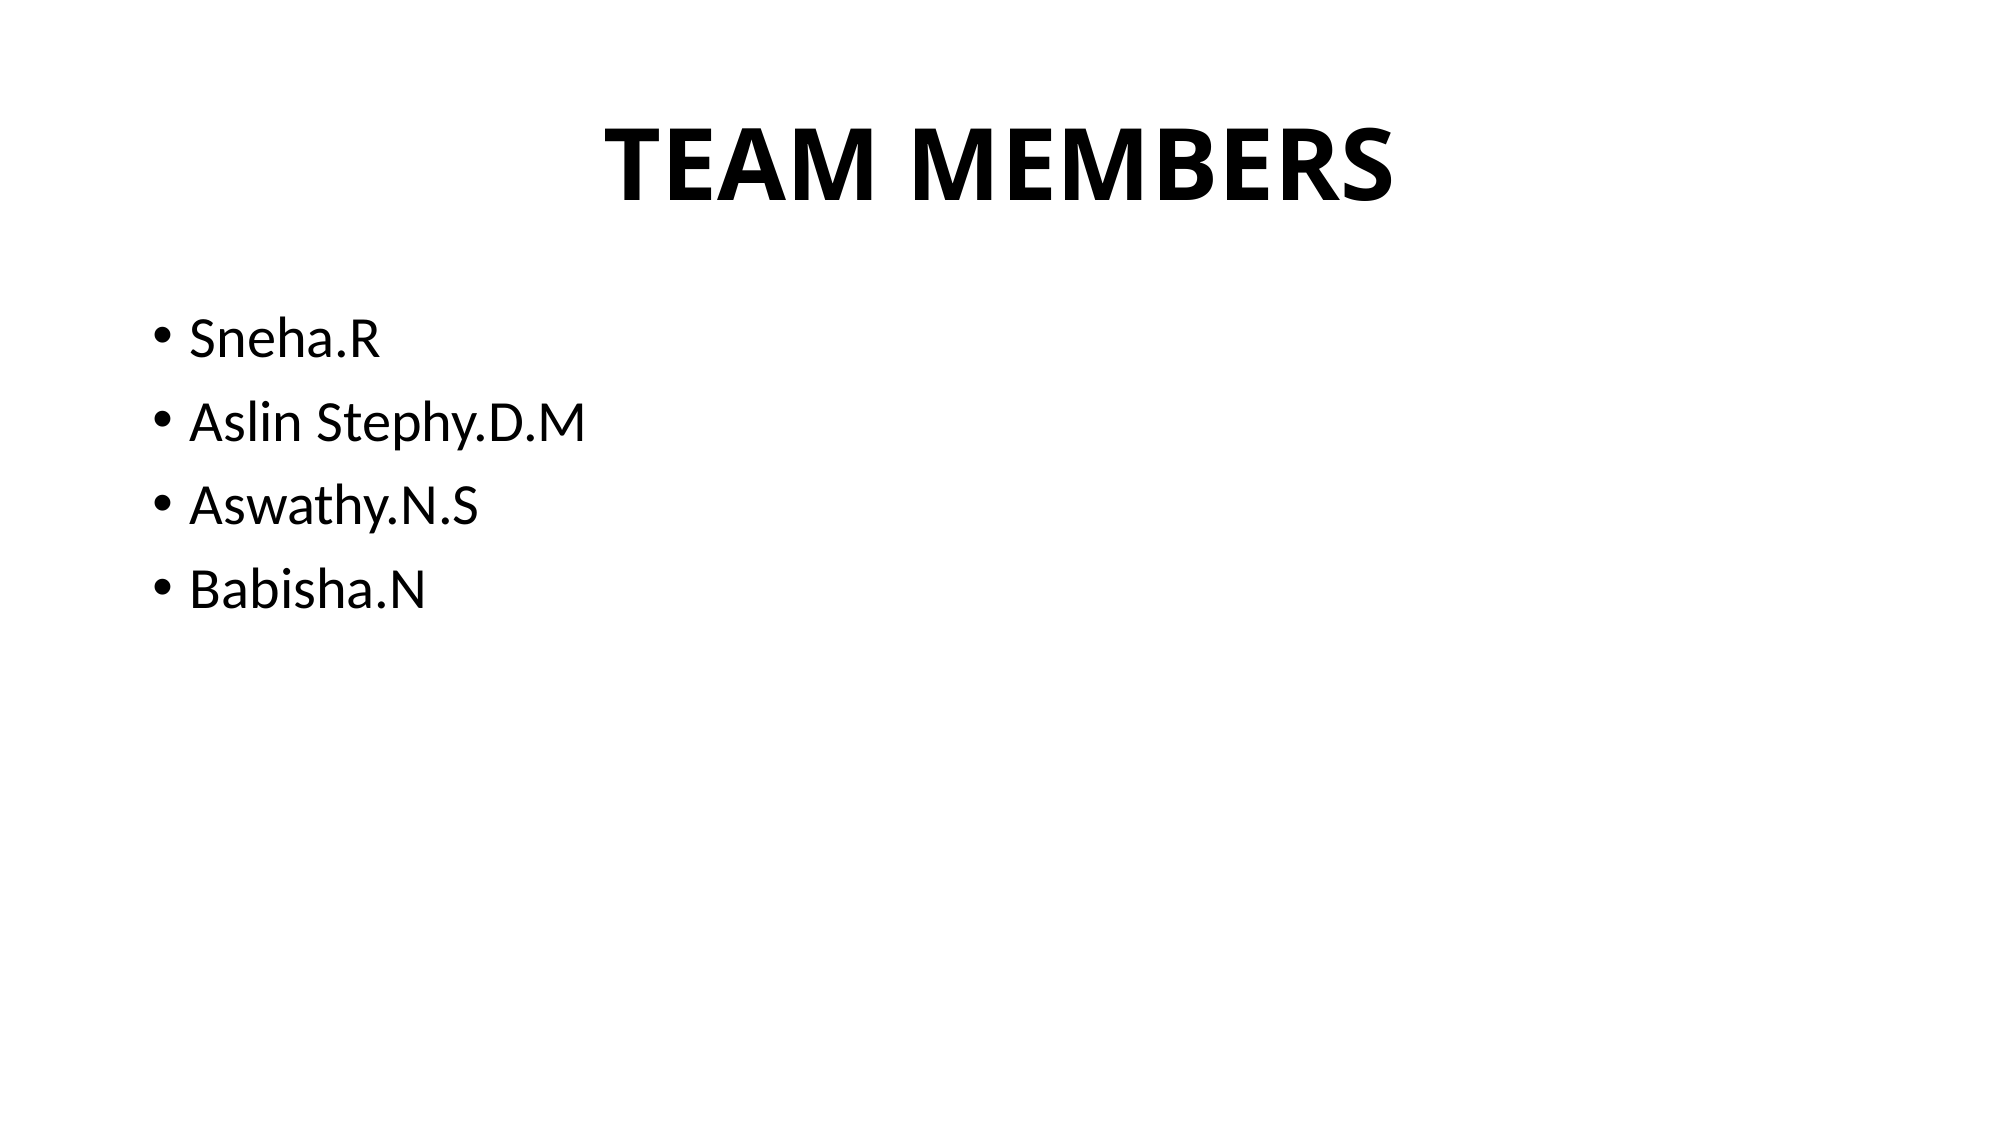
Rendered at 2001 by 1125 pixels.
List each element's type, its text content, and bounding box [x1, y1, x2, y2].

title TEAM MEMBERS [137, 59, 1863, 278]
list Sneha.R Aslin Stephy.D.M Aswathy.N.S Babisha.N [137, 299, 1863, 1014]
